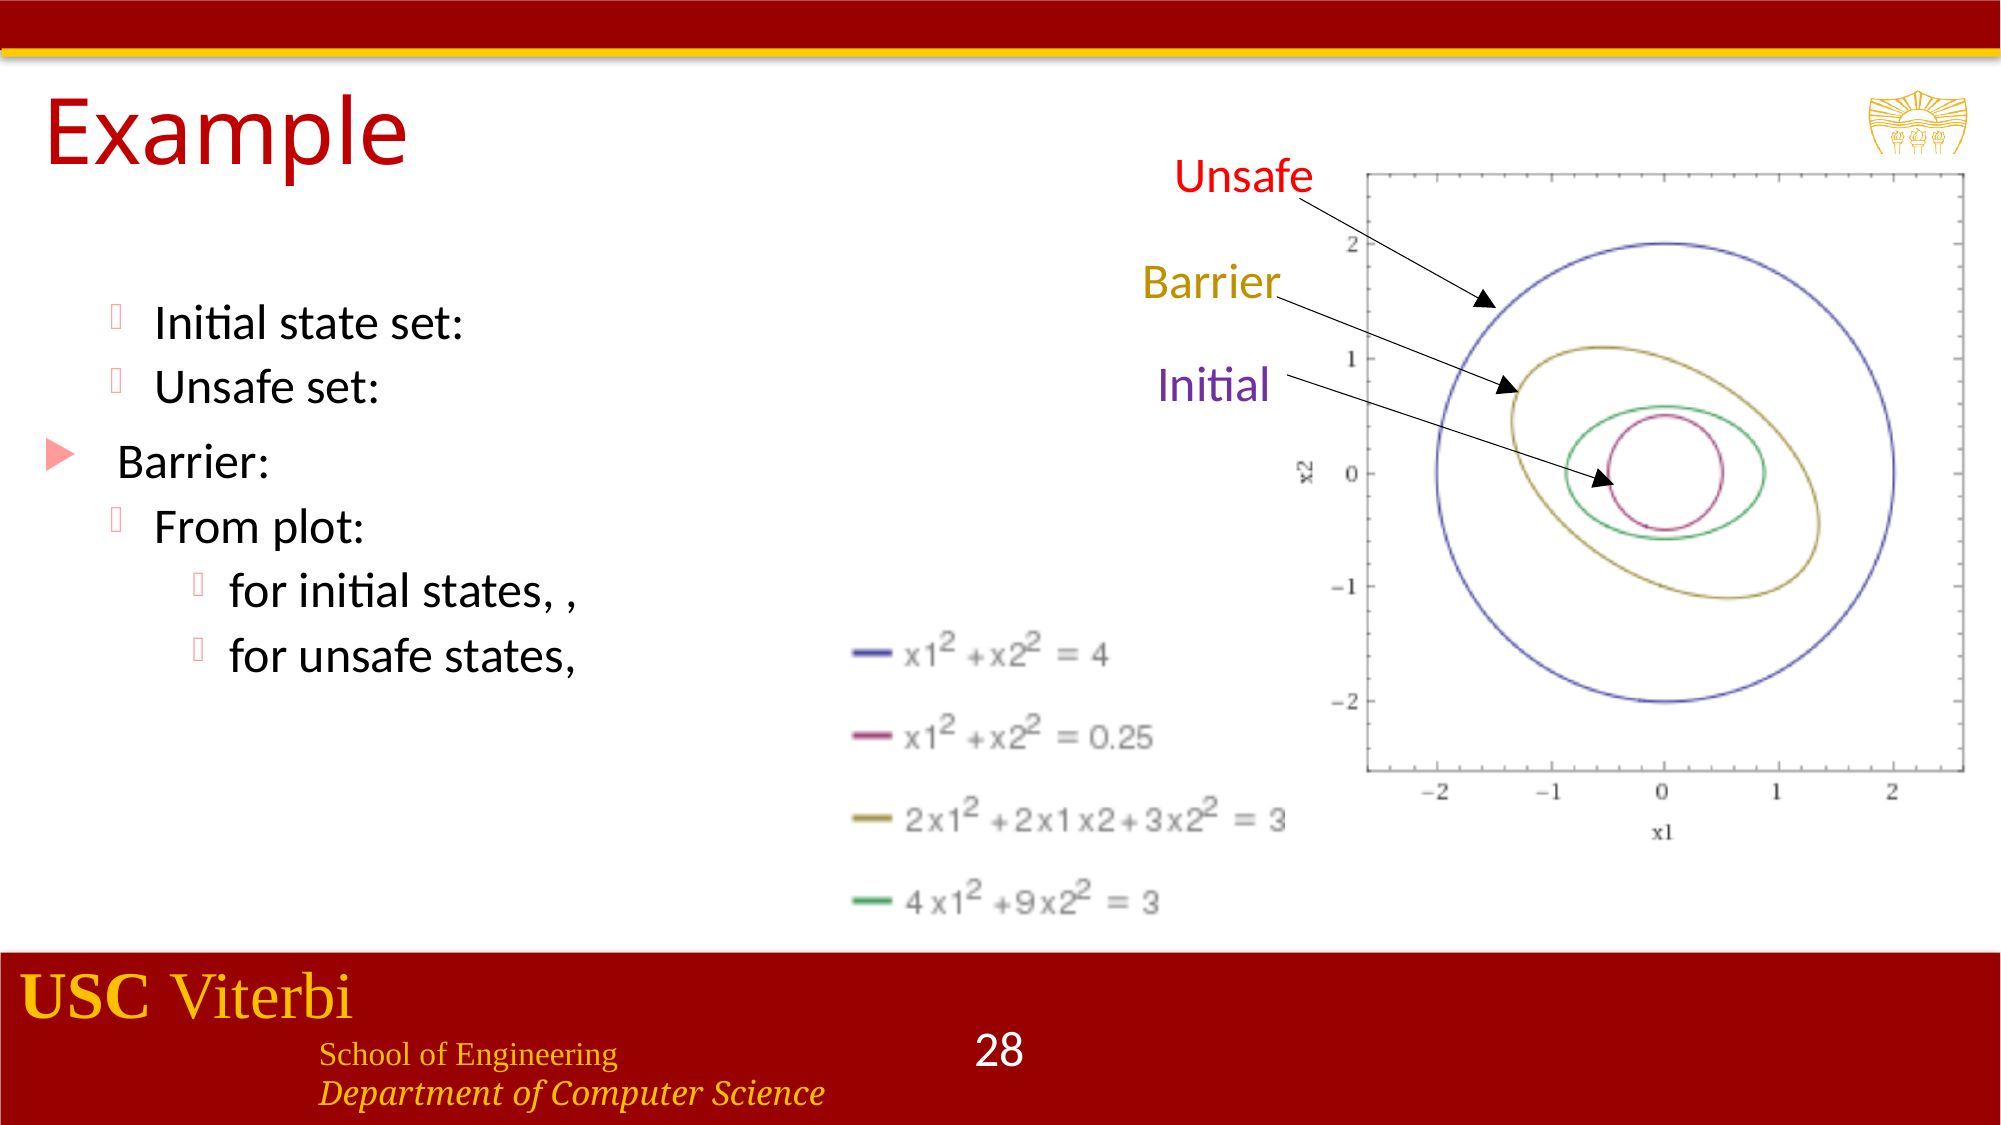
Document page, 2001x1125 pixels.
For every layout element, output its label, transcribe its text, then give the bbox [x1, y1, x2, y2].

title Example [27, 70, 1819, 199]
text_box Initial [1142, 344, 1286, 420]
text_box Barrier [1127, 241, 1287, 316]
slide_number 28 [774, 1016, 1225, 1077]
text_box Unsafe [1159, 135, 1330, 210]
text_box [1287, 374, 1615, 485]
picture [832, 76, 2000, 944]
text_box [1276, 296, 1519, 393]
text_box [1299, 198, 1497, 296]
